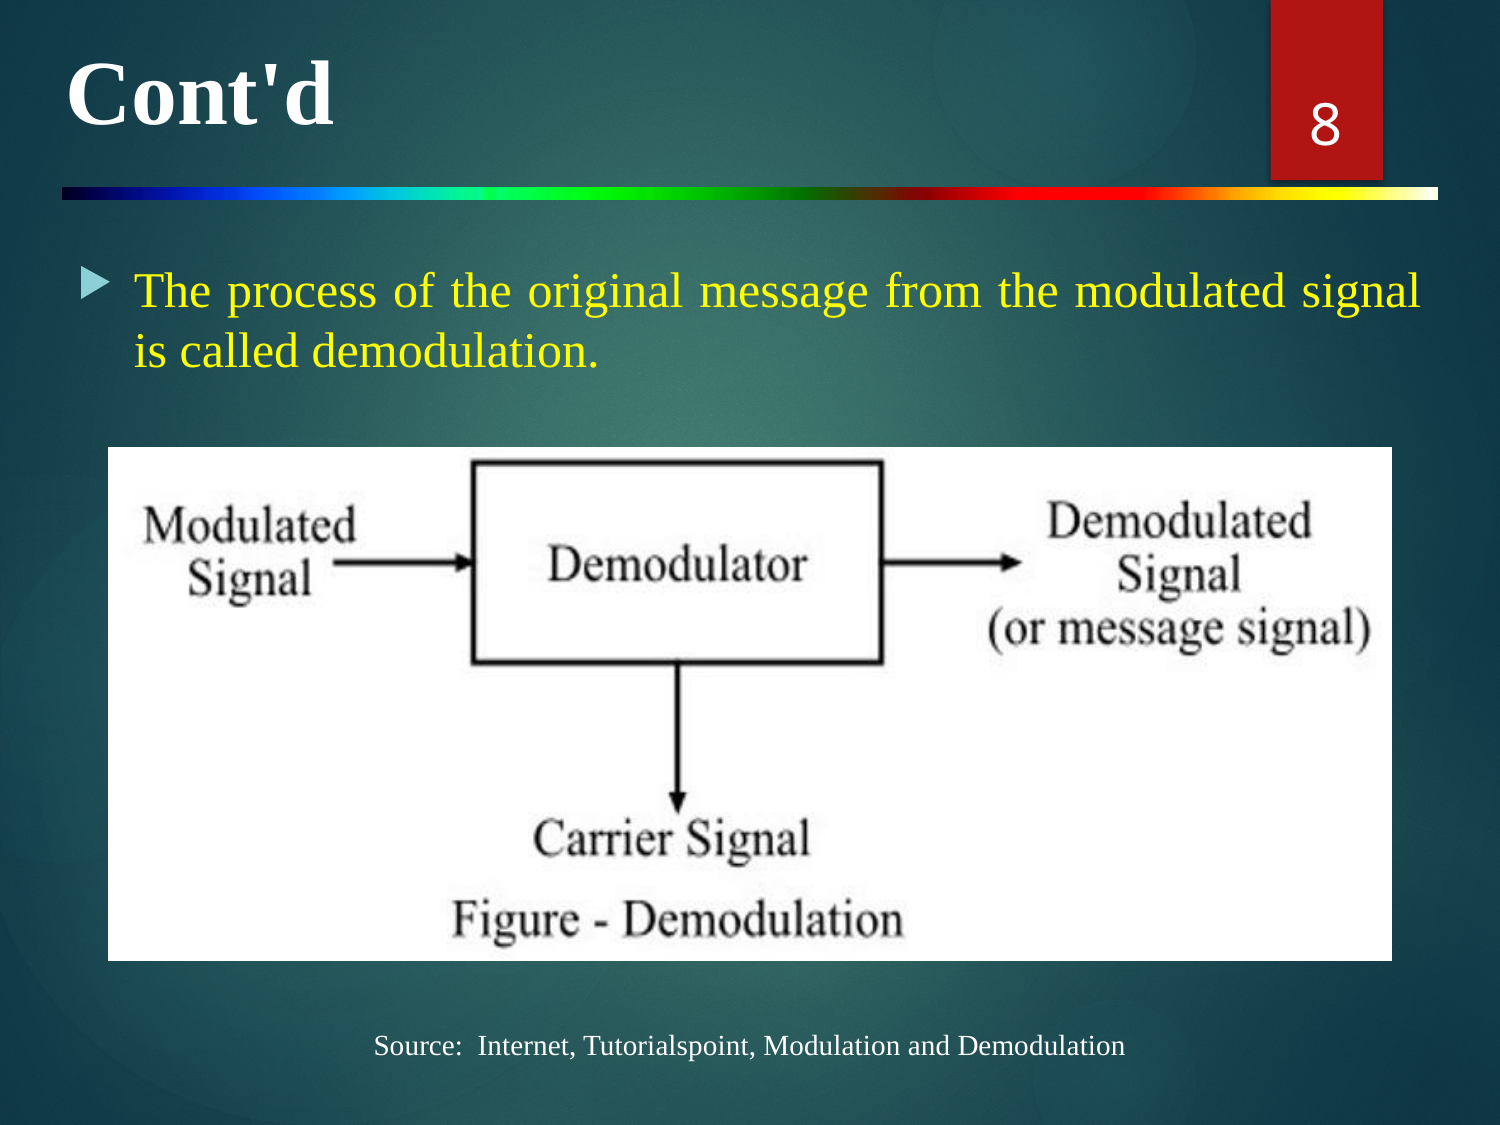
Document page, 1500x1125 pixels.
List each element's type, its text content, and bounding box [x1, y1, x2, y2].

title Cont'd [50, 24, 1237, 175]
picture [108, 447, 1392, 961]
list The process of the original message from the modulated signal is called demodulation. [62, 249, 1438, 963]
slide_number 8 [1273, 48, 1378, 175]
picture [62, 187, 355, 200]
text_box Source: Internet, Tutorialspoint, Modulation and Demodulation [156, 1018, 1344, 1069]
picture [382, 187, 1438, 200]
